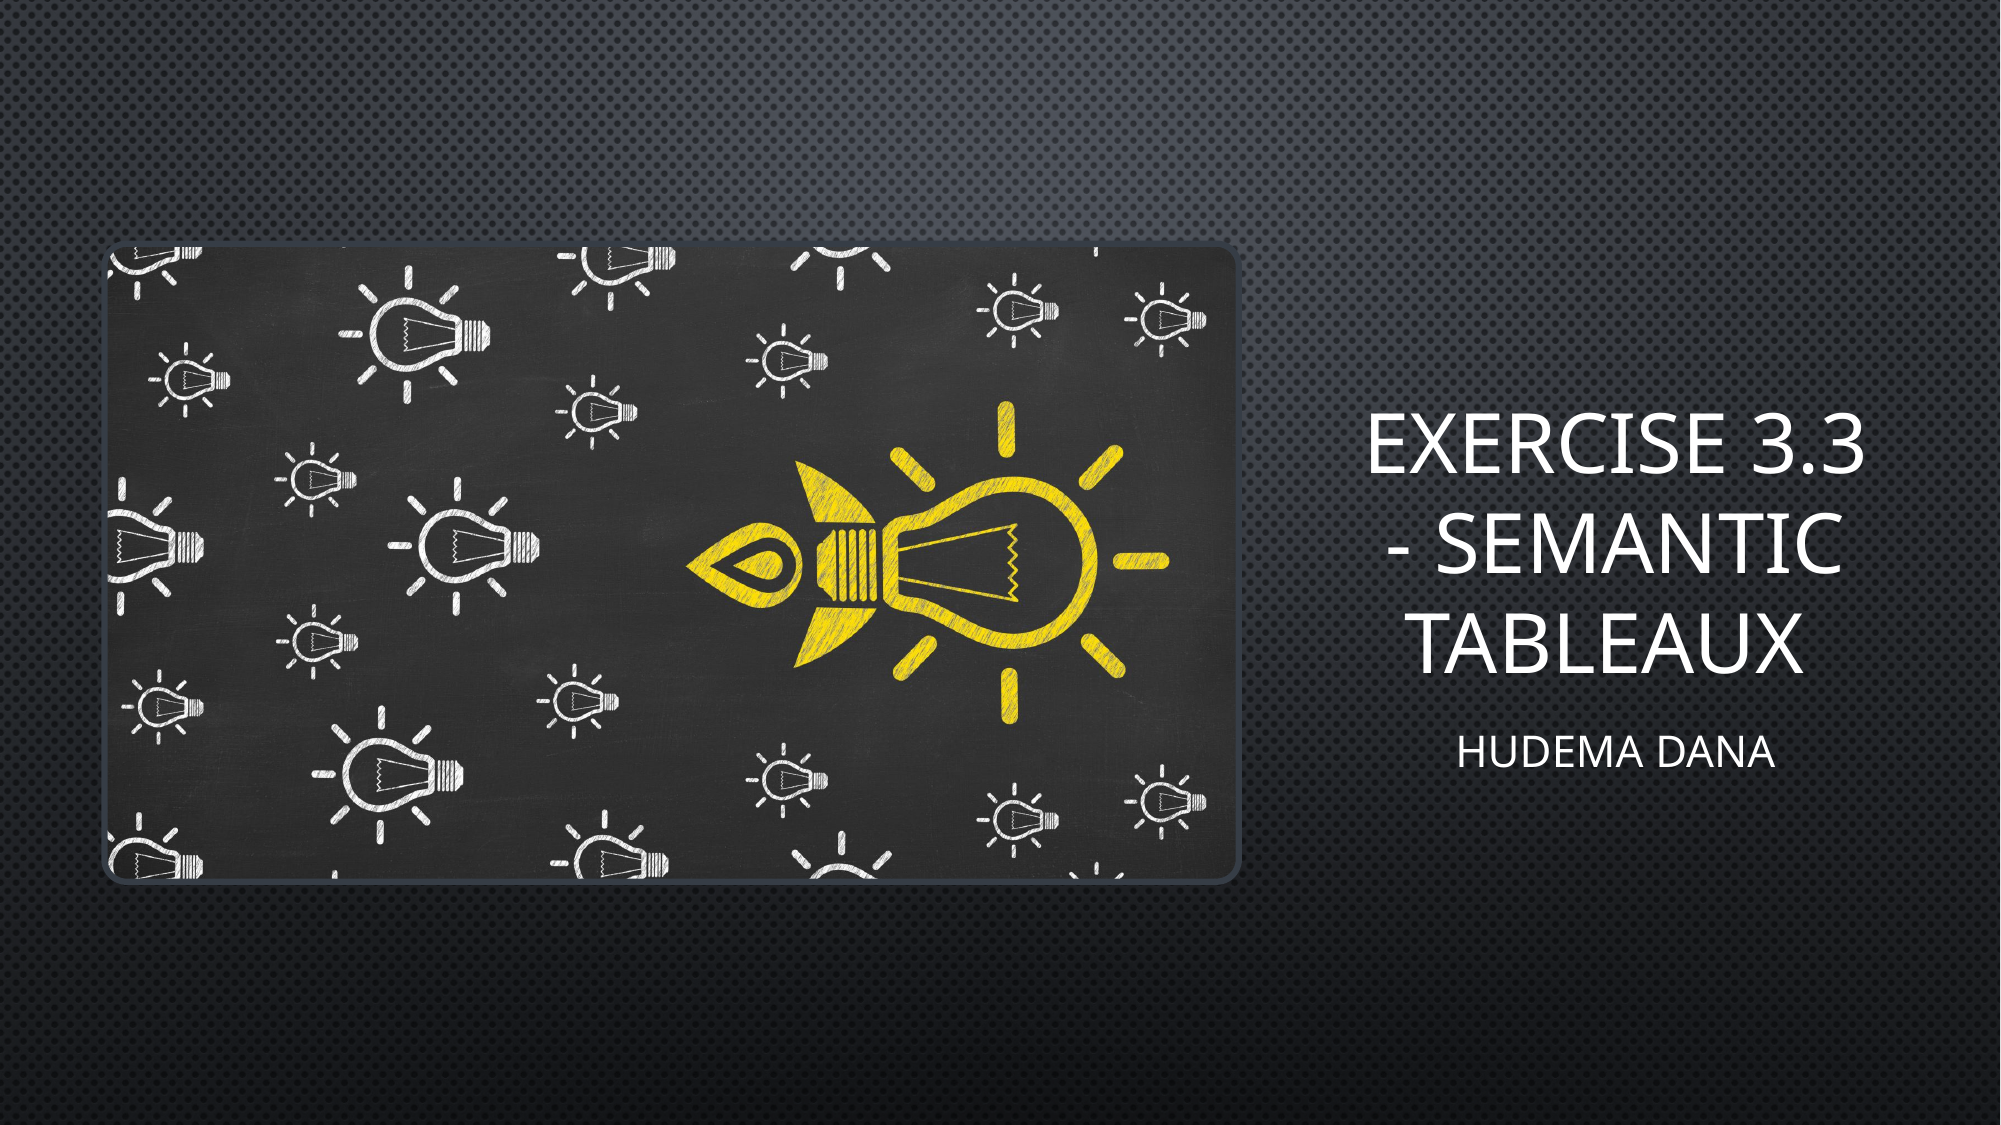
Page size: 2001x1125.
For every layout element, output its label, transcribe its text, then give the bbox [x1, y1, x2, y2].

picture [104, 243, 1240, 883]
subtitle Hudema Dana [1339, 716, 1892, 1011]
title Exercise 3.3 - Semantic Tableaux [1339, 99, 1892, 698]
